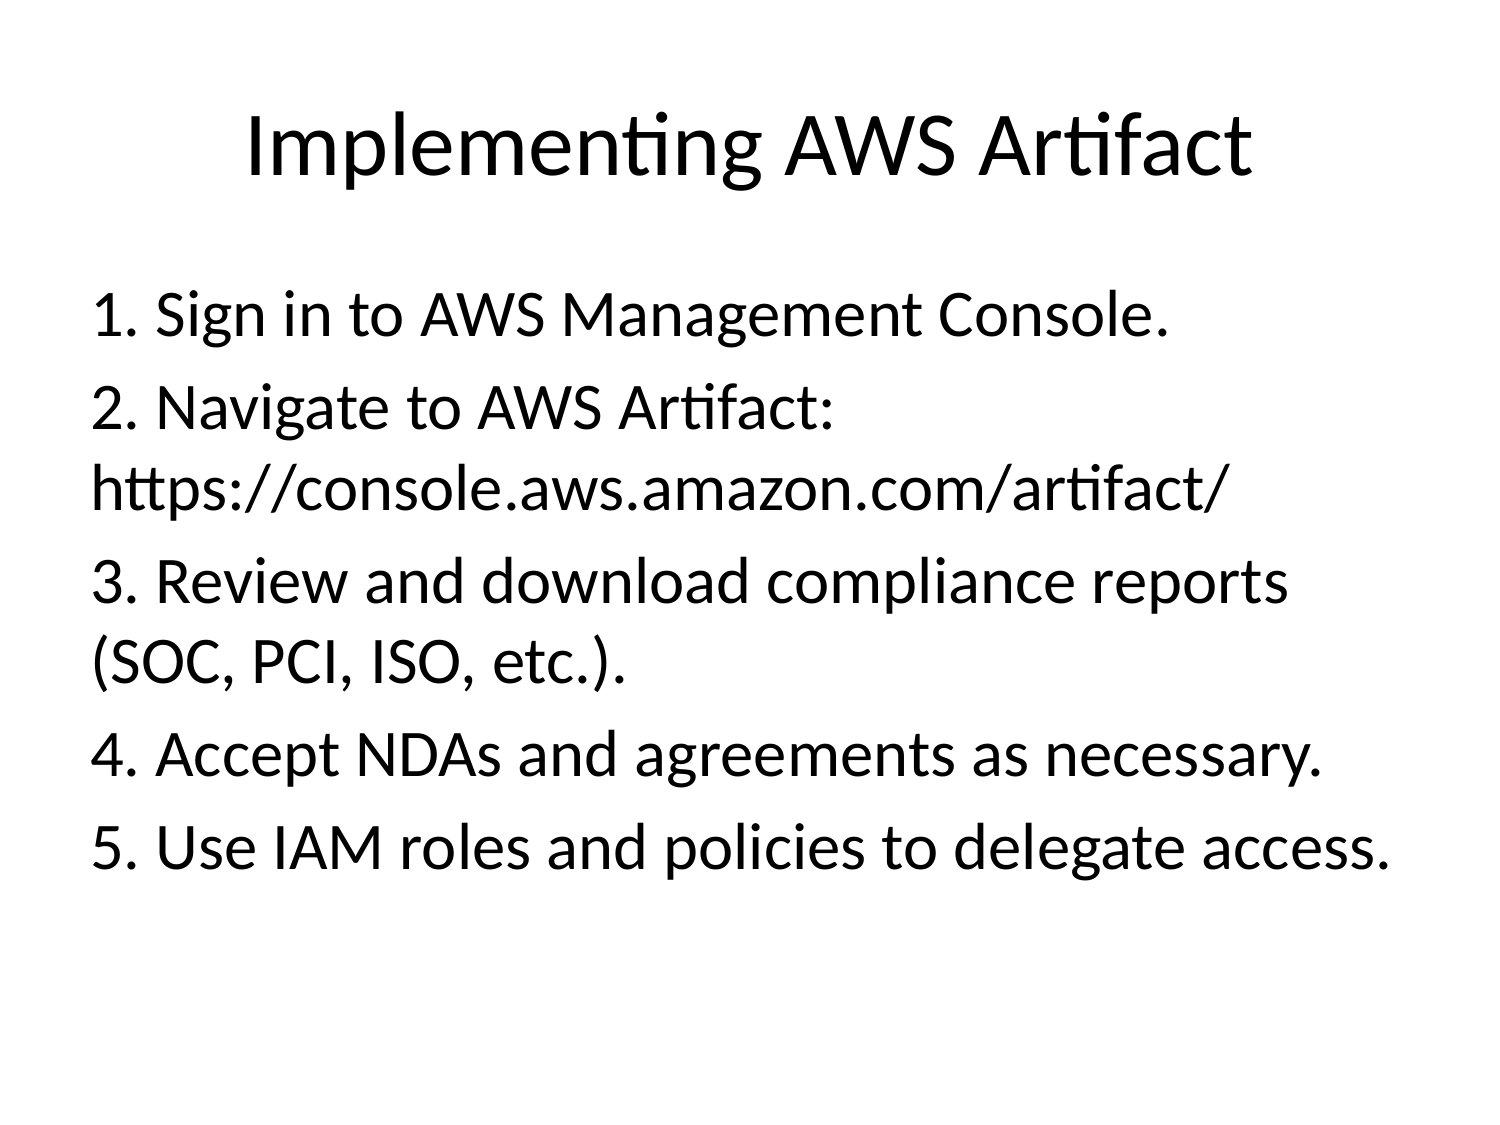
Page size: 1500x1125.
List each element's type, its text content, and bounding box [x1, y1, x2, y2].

title Implementing AWS Artifact [75, 45, 1425, 233]
list 1. Sign in to AWS Management Console. 2. Navigate to AWS Artifact: https://console.aws.amazon.com/artifact/ 3. Review and download compliance reports (SOC, PCI, ISO, etc.). 4. Accept NDAs and agreements as necessary. 5. Use IAM roles and policies to delegate access. [75, 262, 1425, 1005]
